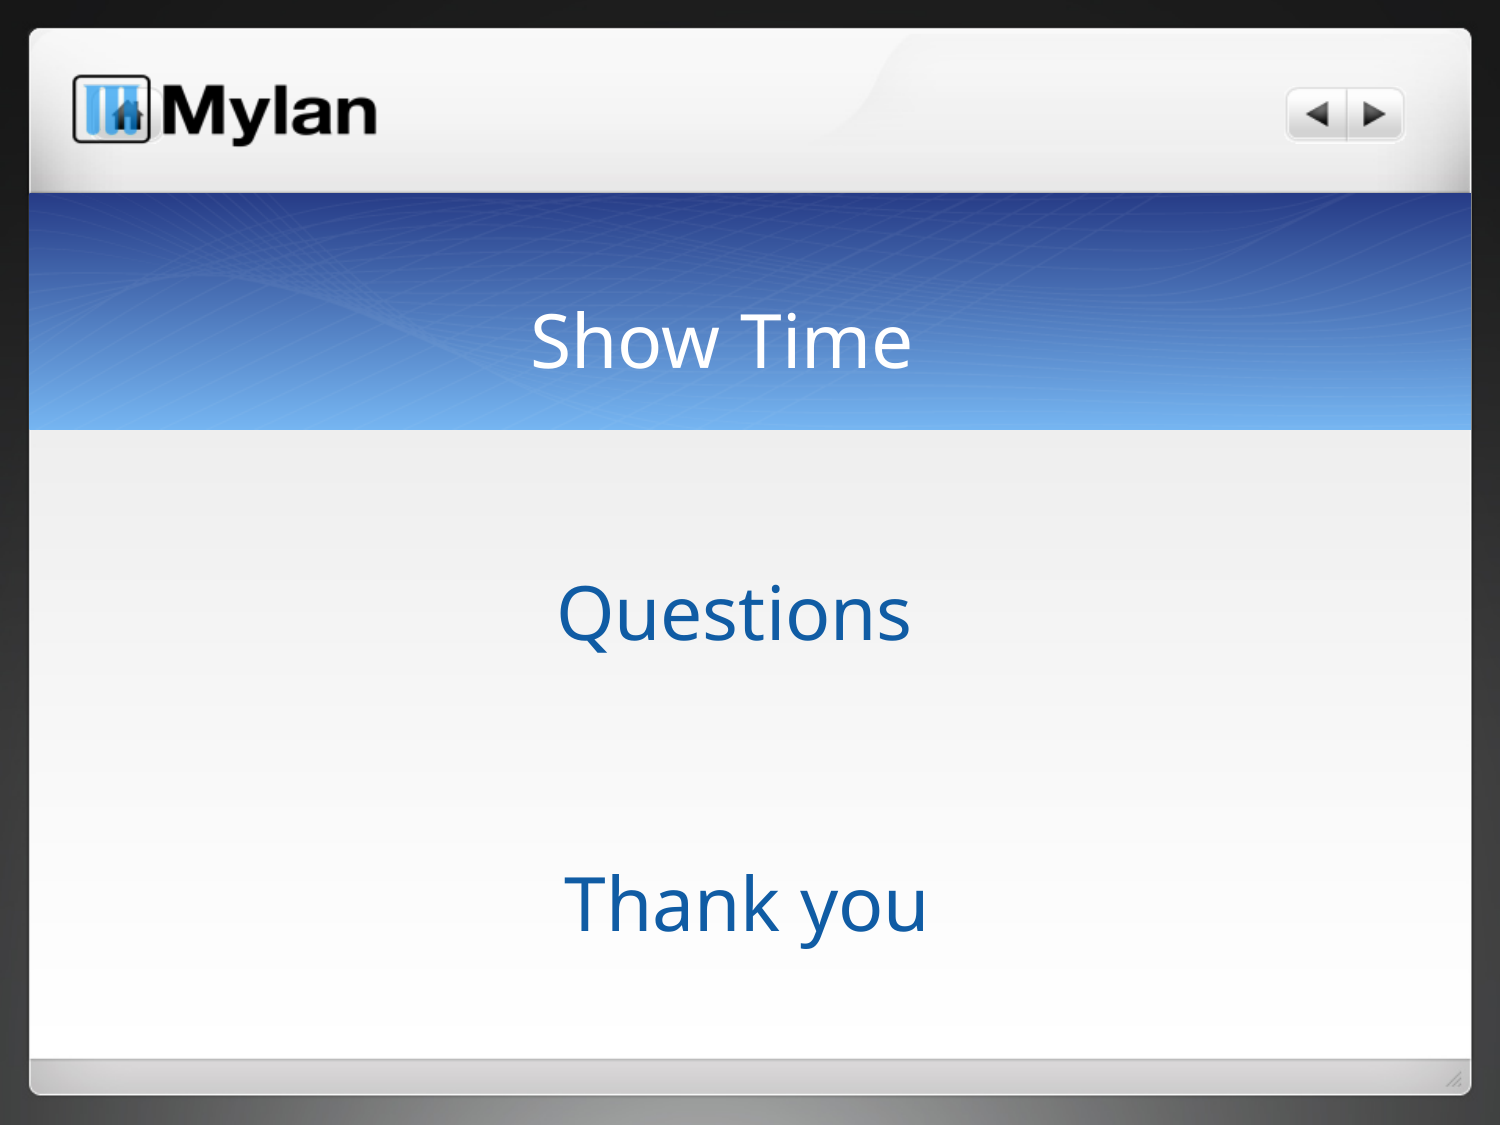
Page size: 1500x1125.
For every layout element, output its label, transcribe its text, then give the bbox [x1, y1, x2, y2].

text_box Thank you [68, 788, 1426, 955]
picture [0, 0, 1500, 1125]
text_box Questions [68, 497, 1401, 663]
text_box Show Time [68, 224, 1376, 391]
